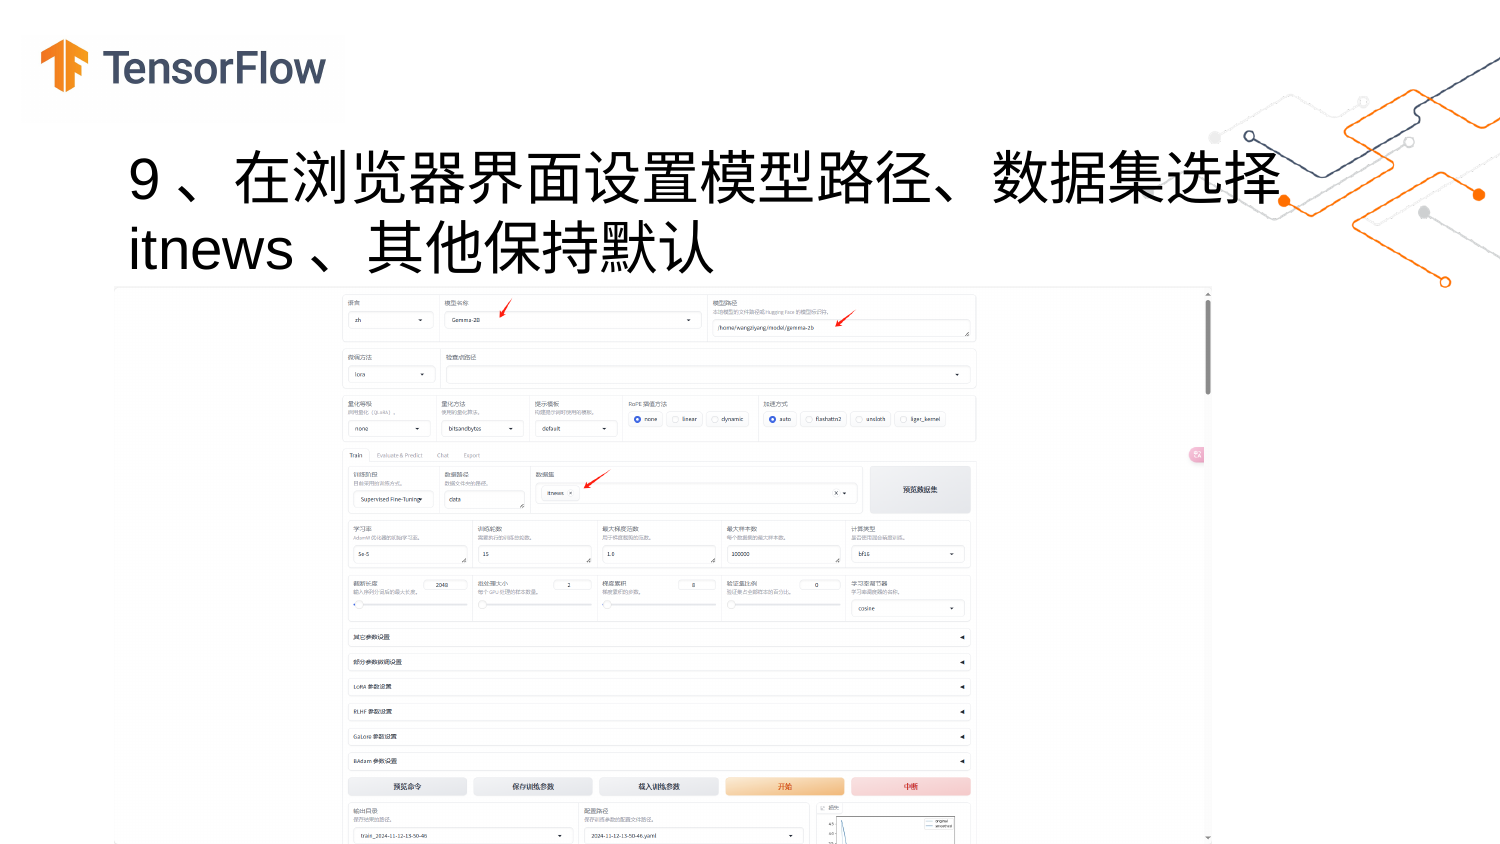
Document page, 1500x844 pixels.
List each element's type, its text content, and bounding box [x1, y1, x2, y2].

title 9、在浏览器界⾯设置模型路径、数据集选择itnews、其他保持默认 [113, 126, 1500, 252]
picture [21, 35, 345, 123]
picture [114, 252, 1500, 844]
picture [1034, 1, 1500, 126]
